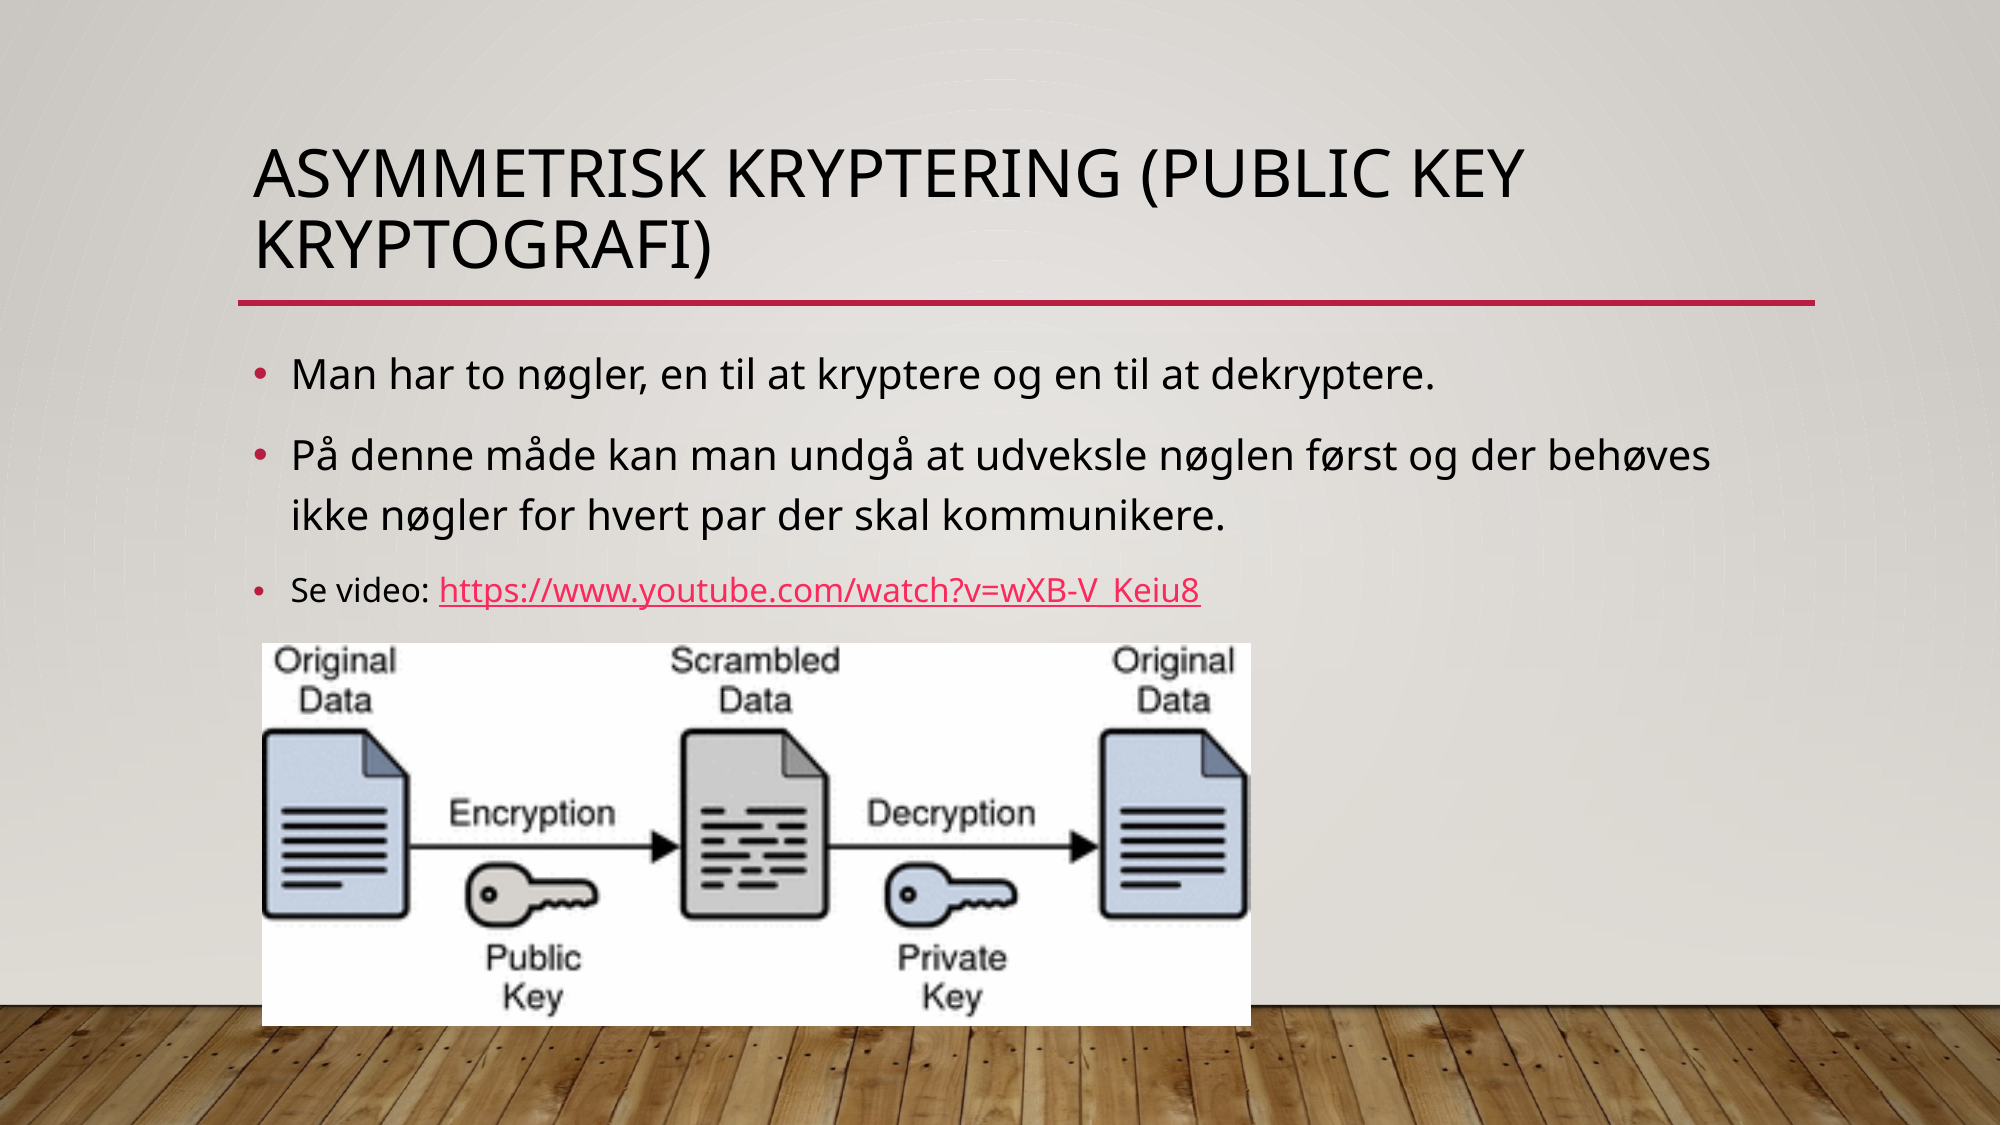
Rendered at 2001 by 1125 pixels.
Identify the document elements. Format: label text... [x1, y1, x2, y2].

title Asymmetrisk kryptering (public key kryptografi) [238, 131, 1814, 305]
picture [0, 643, 2000, 1125]
list Man har to nøgler, en til at kryptere og en til at dekryptere. På denne måde kan man undgå at udveksle nøglen først og der behøves ikke nøgler for hvert par der skal kommunikere. Se video: https://www.youtube.com/watch?v=wXB-V_Keiu8 [238, 330, 1814, 897]
